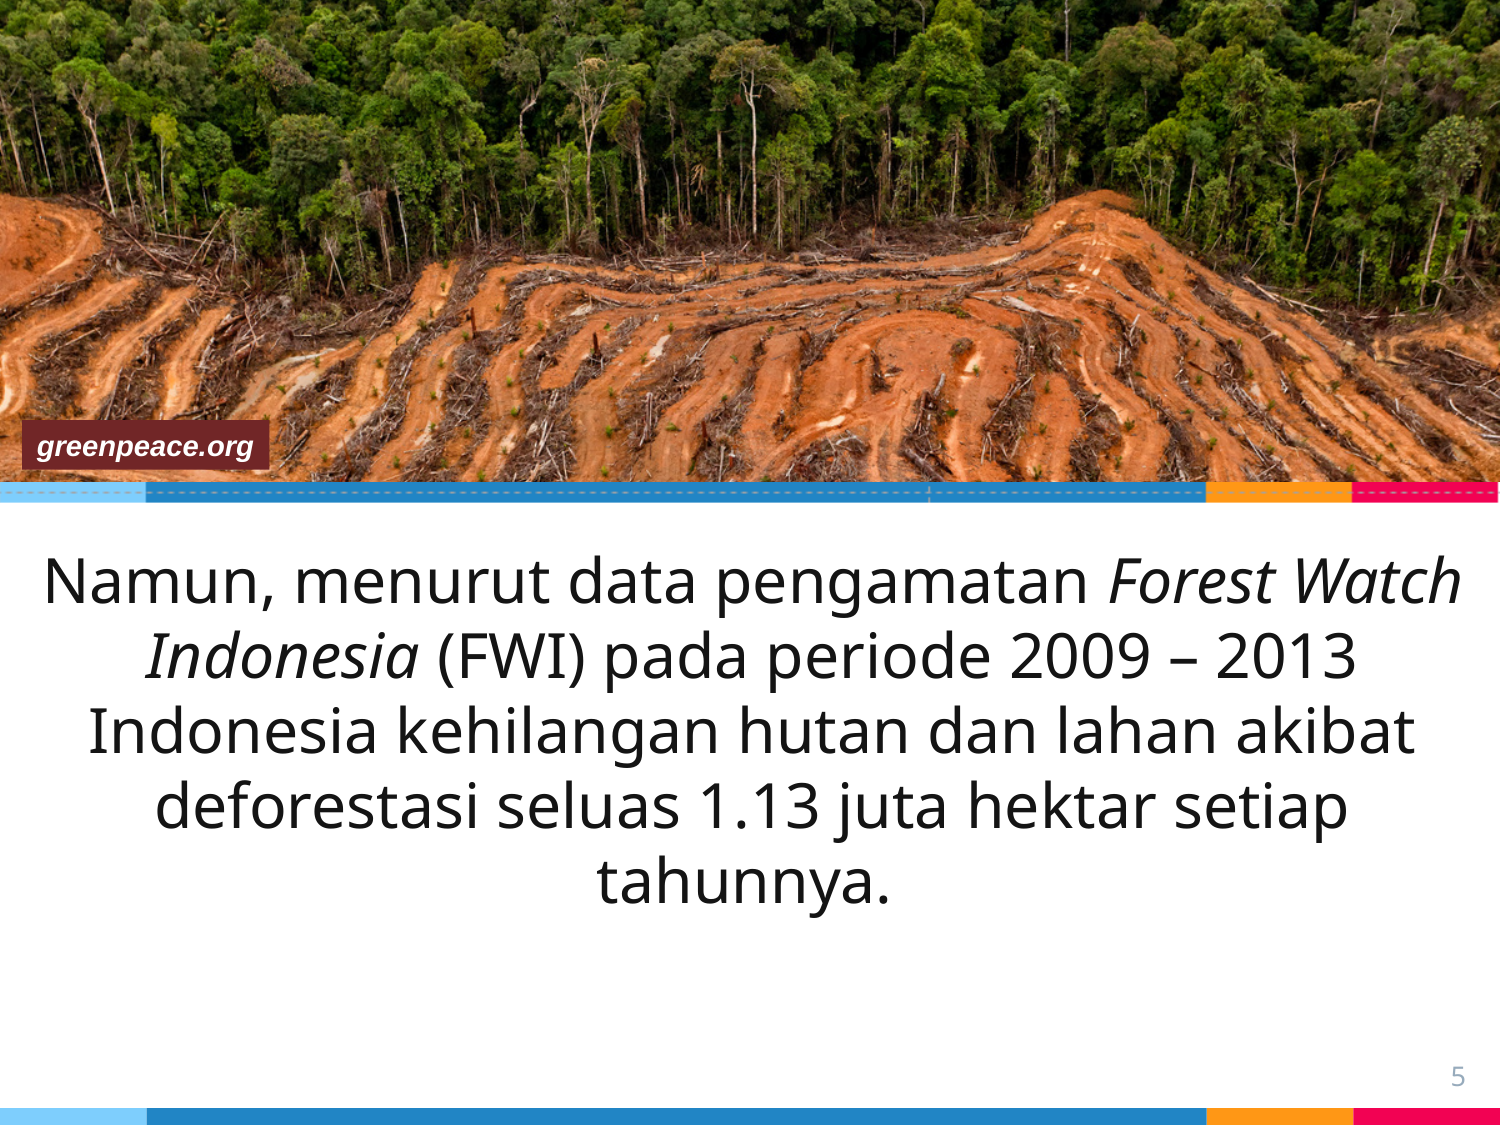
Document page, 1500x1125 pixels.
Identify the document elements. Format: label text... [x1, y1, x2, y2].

list Namun, menurut data pengamatan Forest Watch Indonesia (FWI) pada periode 2009 – 2013 Indonesia kehilangan hutan dan lahan akibat deforestasi seluas 1.13 juta hektar setiap tahunnya. [18, 526, 1482, 1044]
slide_number 5 [1391, 1043, 1482, 1113]
picture [0, 0, 1500, 504]
